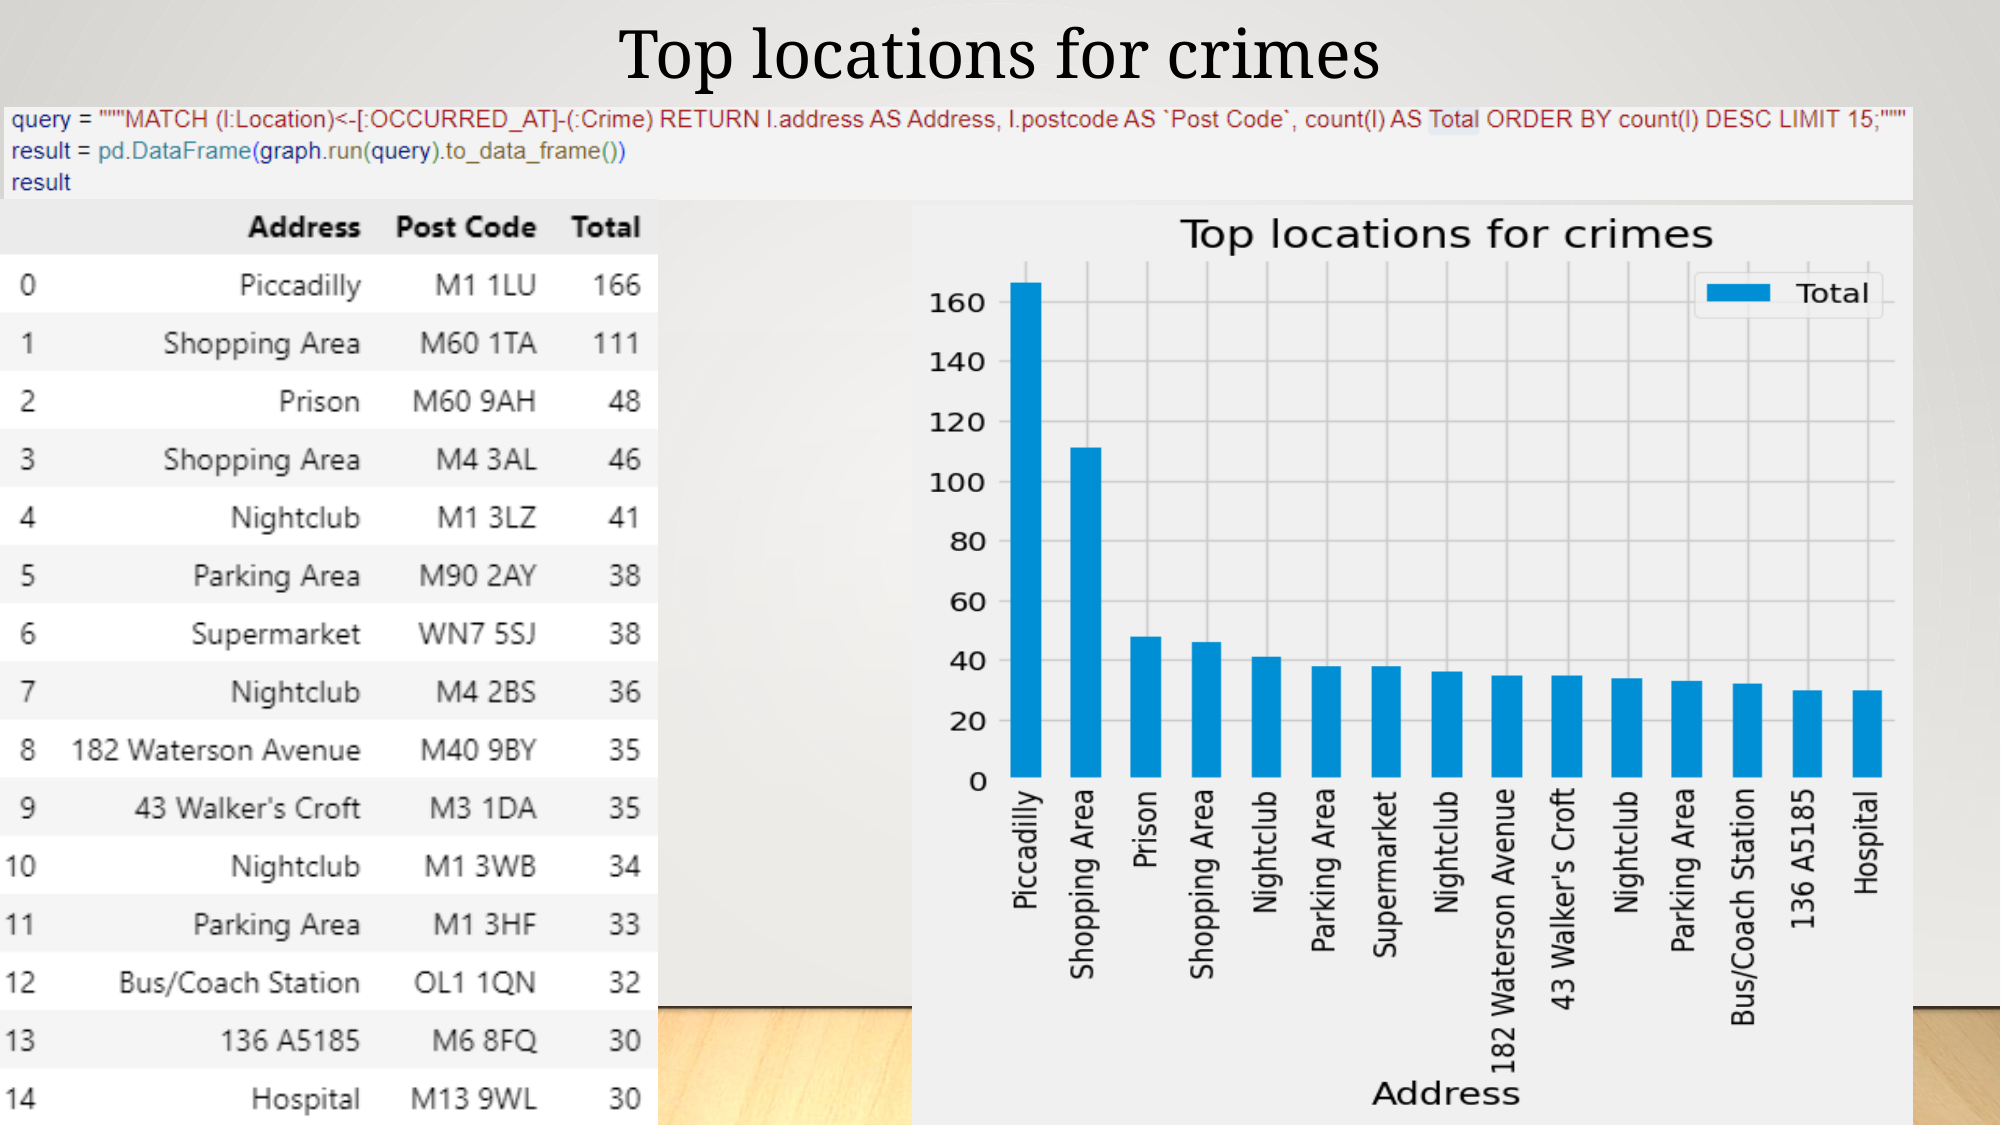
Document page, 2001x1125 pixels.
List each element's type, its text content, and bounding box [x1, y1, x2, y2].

title Top locations for crimes [234, 0, 1766, 101]
picture [0, 107, 2000, 1125]
